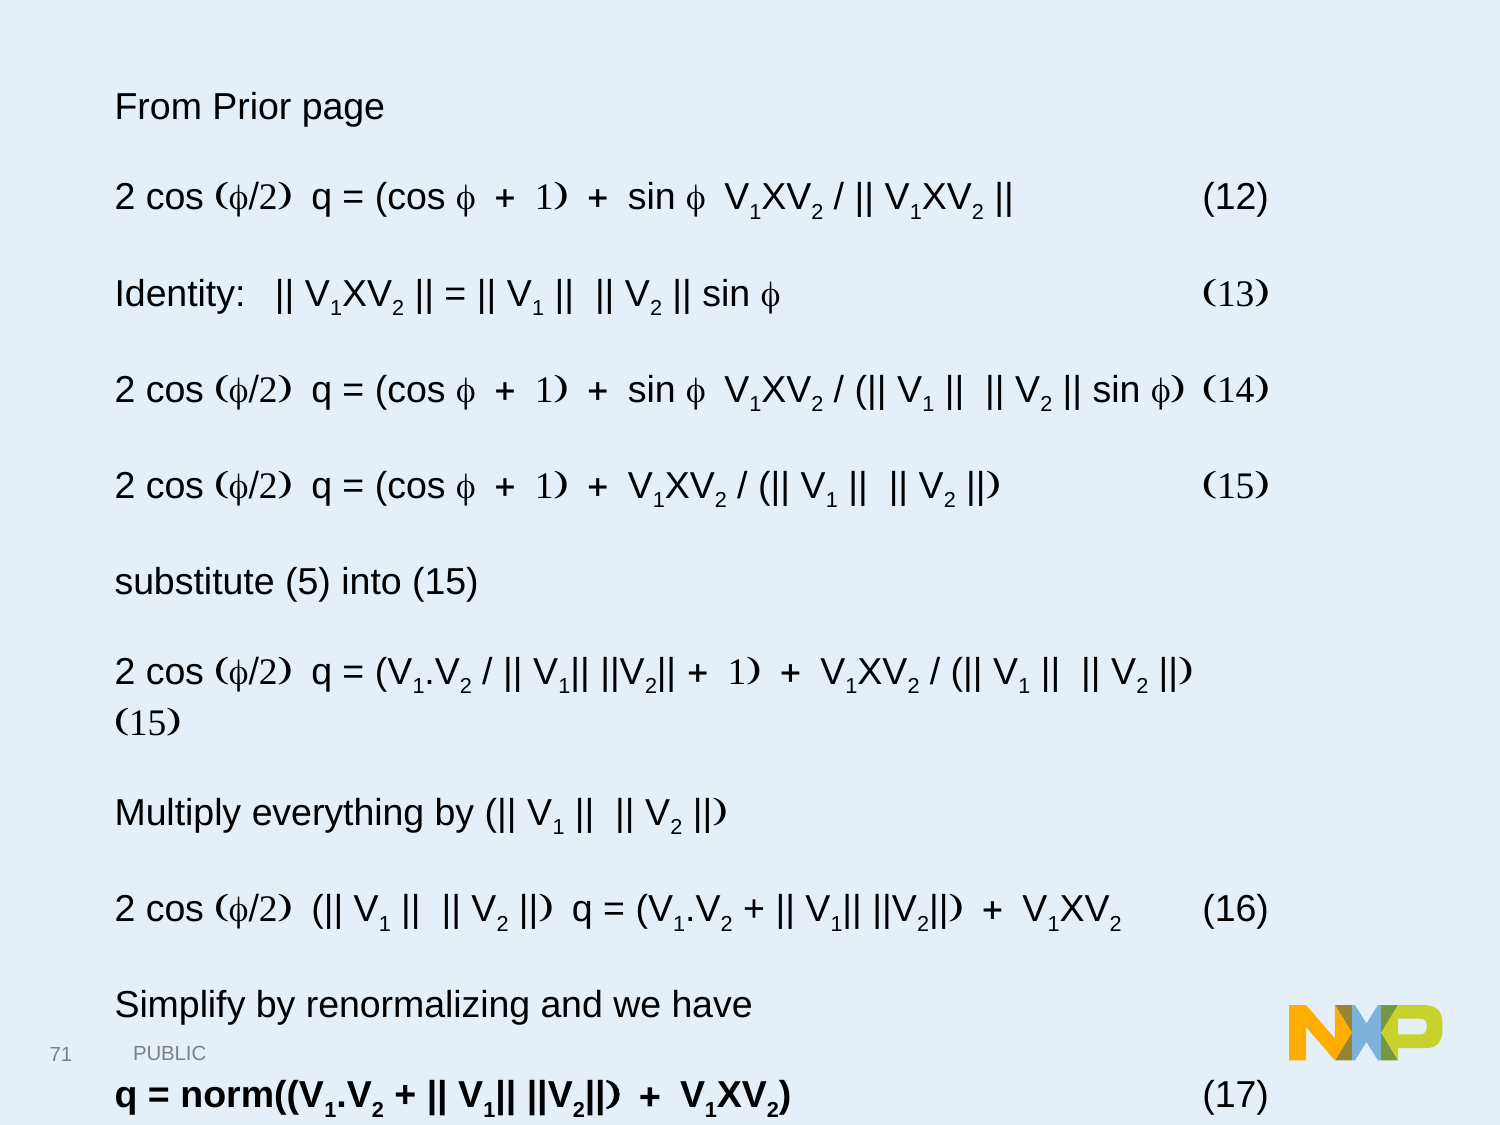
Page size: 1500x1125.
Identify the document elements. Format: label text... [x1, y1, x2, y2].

text_box From Prior page 2 cos (f/2) q = (cos f + 1) + sin f V1XV2 / || V1XV2 || (12) Identity: || V1XV2 || = || V1 || || V2 || sin f (13) 2 cos (f/2) q = (cos f + 1) + sin f V1XV2 / (|| V1 || || V2 || sin f) (14) 2 cos (f/2) q = (cos f + 1) + V1XV2 / (|| V1 || || V2 ||) (15) substitute (5) into (15) 2 cos (f/2) q = (V1.V2 / || V1|| ||V2|| + 1) + V1XV2 / (|| V1 || || V2 ||) (15) Multiply everything by (|| V1 || || V2 ||) 2 cos (f/2) (|| V1 || || V2 ||) q = (V1.V2 + || V1|| ||V2||) + V1XV2 (16) Simplify by renormalizing and we have q = norm((V1.V2 + || V1|| ||V2||) + V1XV2) (17) [99, 74, 1363, 1125]
